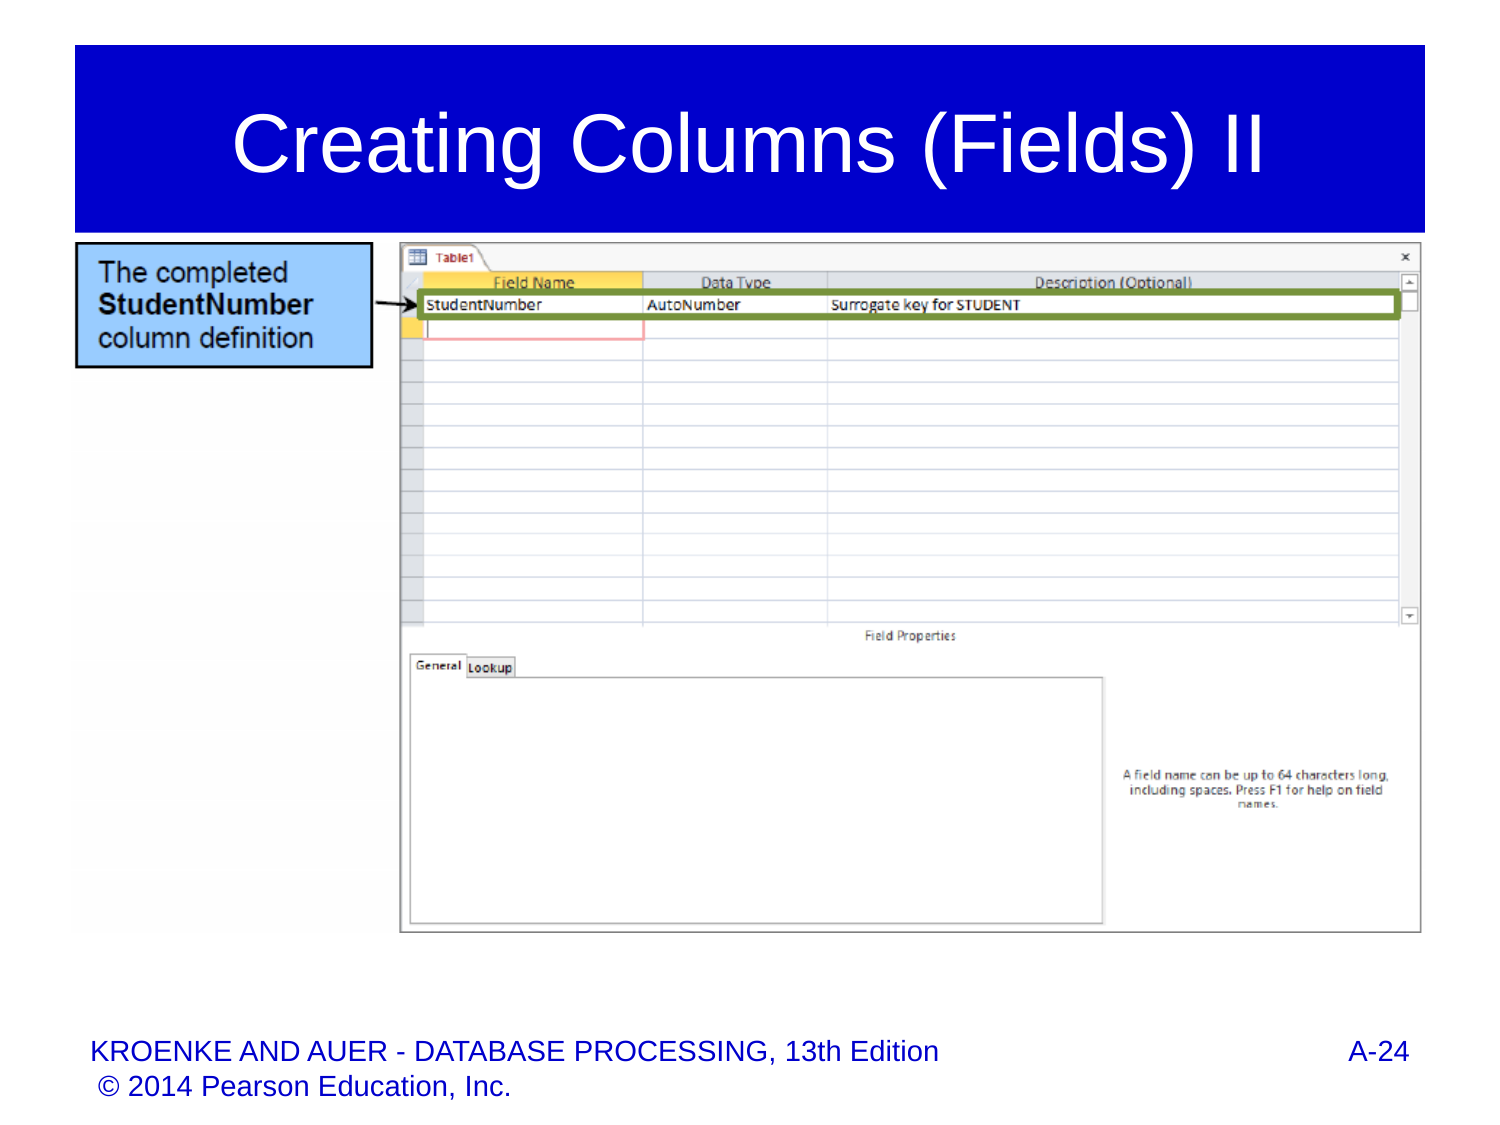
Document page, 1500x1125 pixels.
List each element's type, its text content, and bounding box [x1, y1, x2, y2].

footer KROENKE AND AUER - DATABASE PROCESSING, 13th Edition © 2014 Pearson Education, Inc. [74, 1024, 963, 1104]
title Creating Columns (Fields) II [75, 45, 1425, 233]
slide_number A-24 [1074, 1024, 1426, 1103]
picture [70, 242, 1426, 933]
